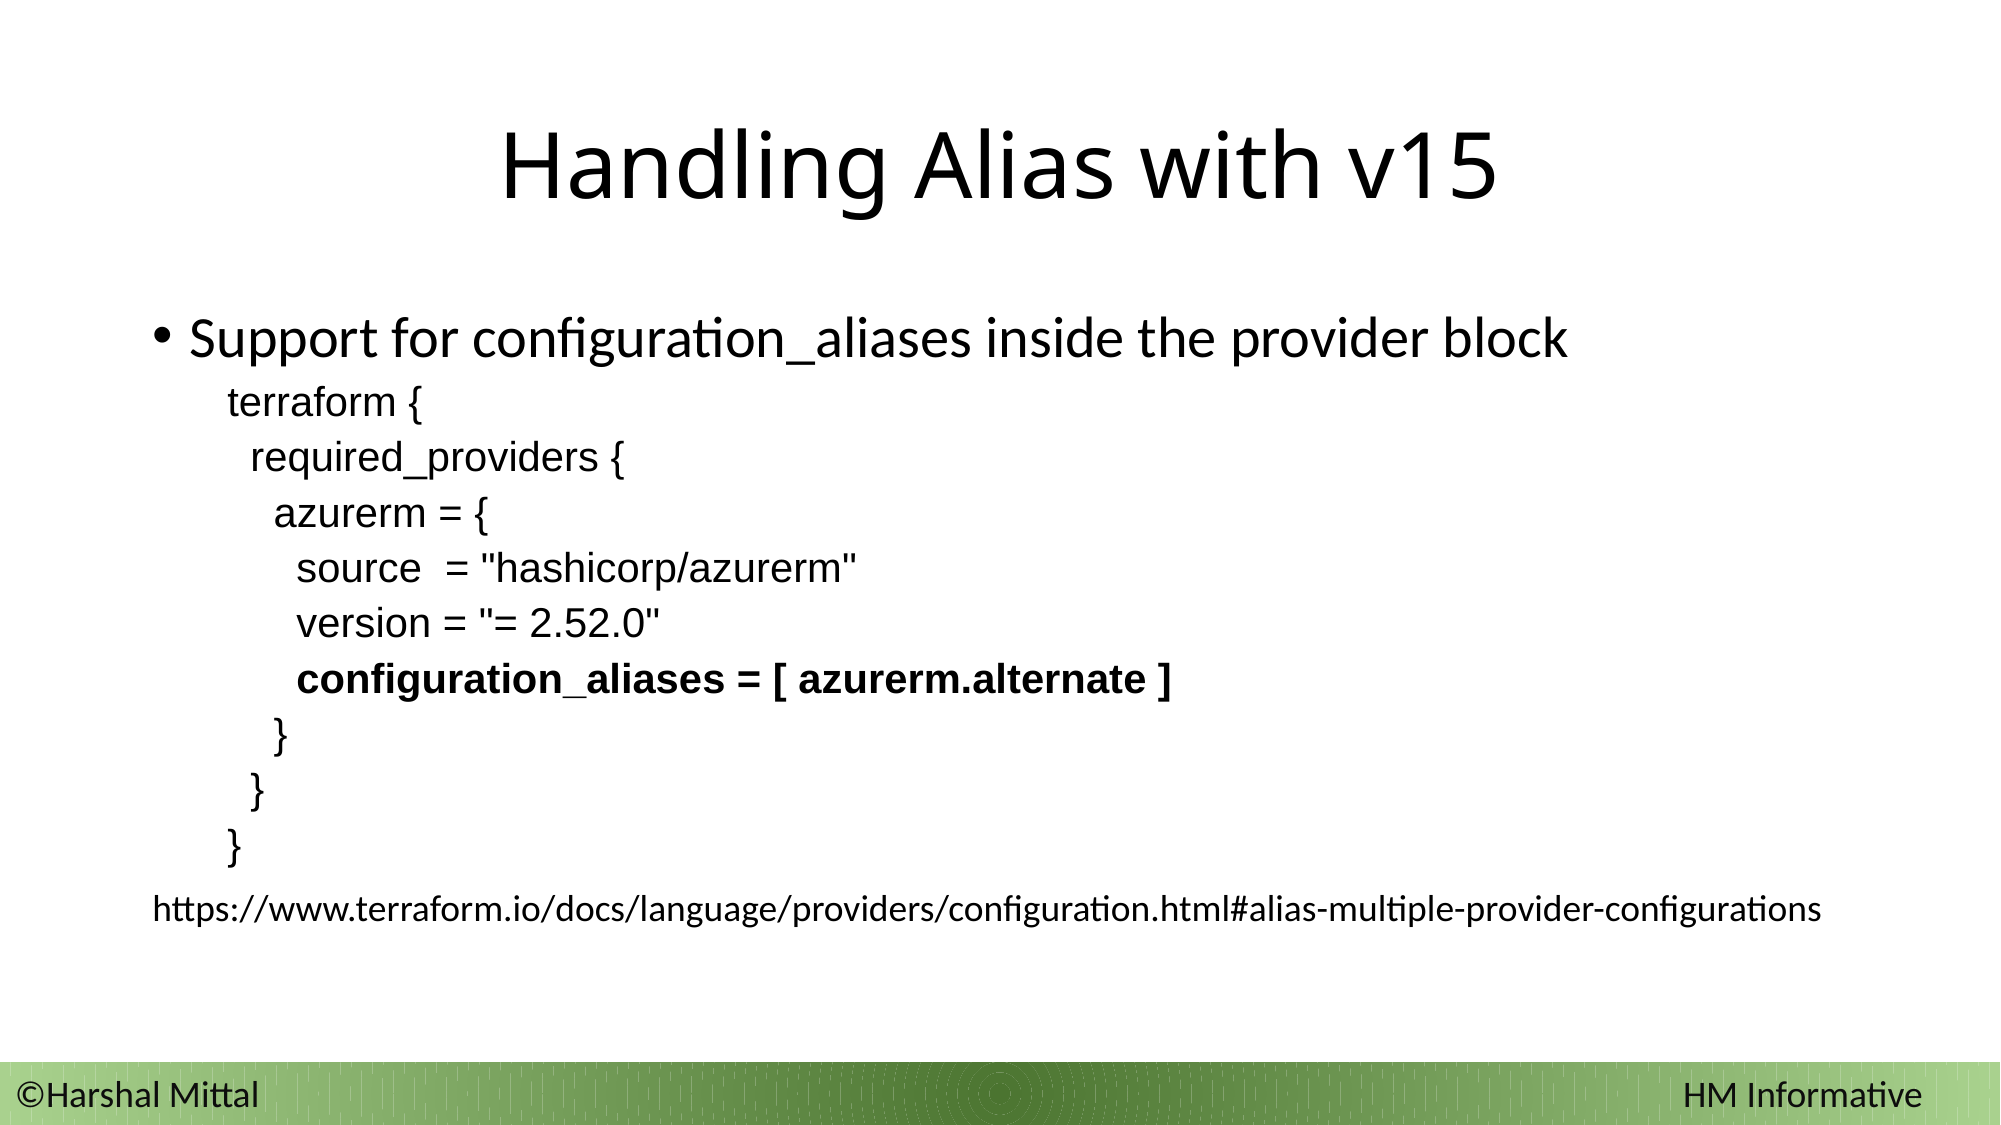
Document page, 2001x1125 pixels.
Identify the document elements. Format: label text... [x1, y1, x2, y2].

list Support for configuration_aliases inside the provider block terraform { required_providers { azurerm = { source = "hashicorp/azurerm" version = "= 2.52.0" configuration_aliases = [ azurerm.alternate ] } } } https://www.terraform.io/docs/language/providers/configuration.html#alias-multiple-provider-configurations [137, 299, 1863, 1014]
title Handling Alias with v15 [137, 59, 1863, 278]
